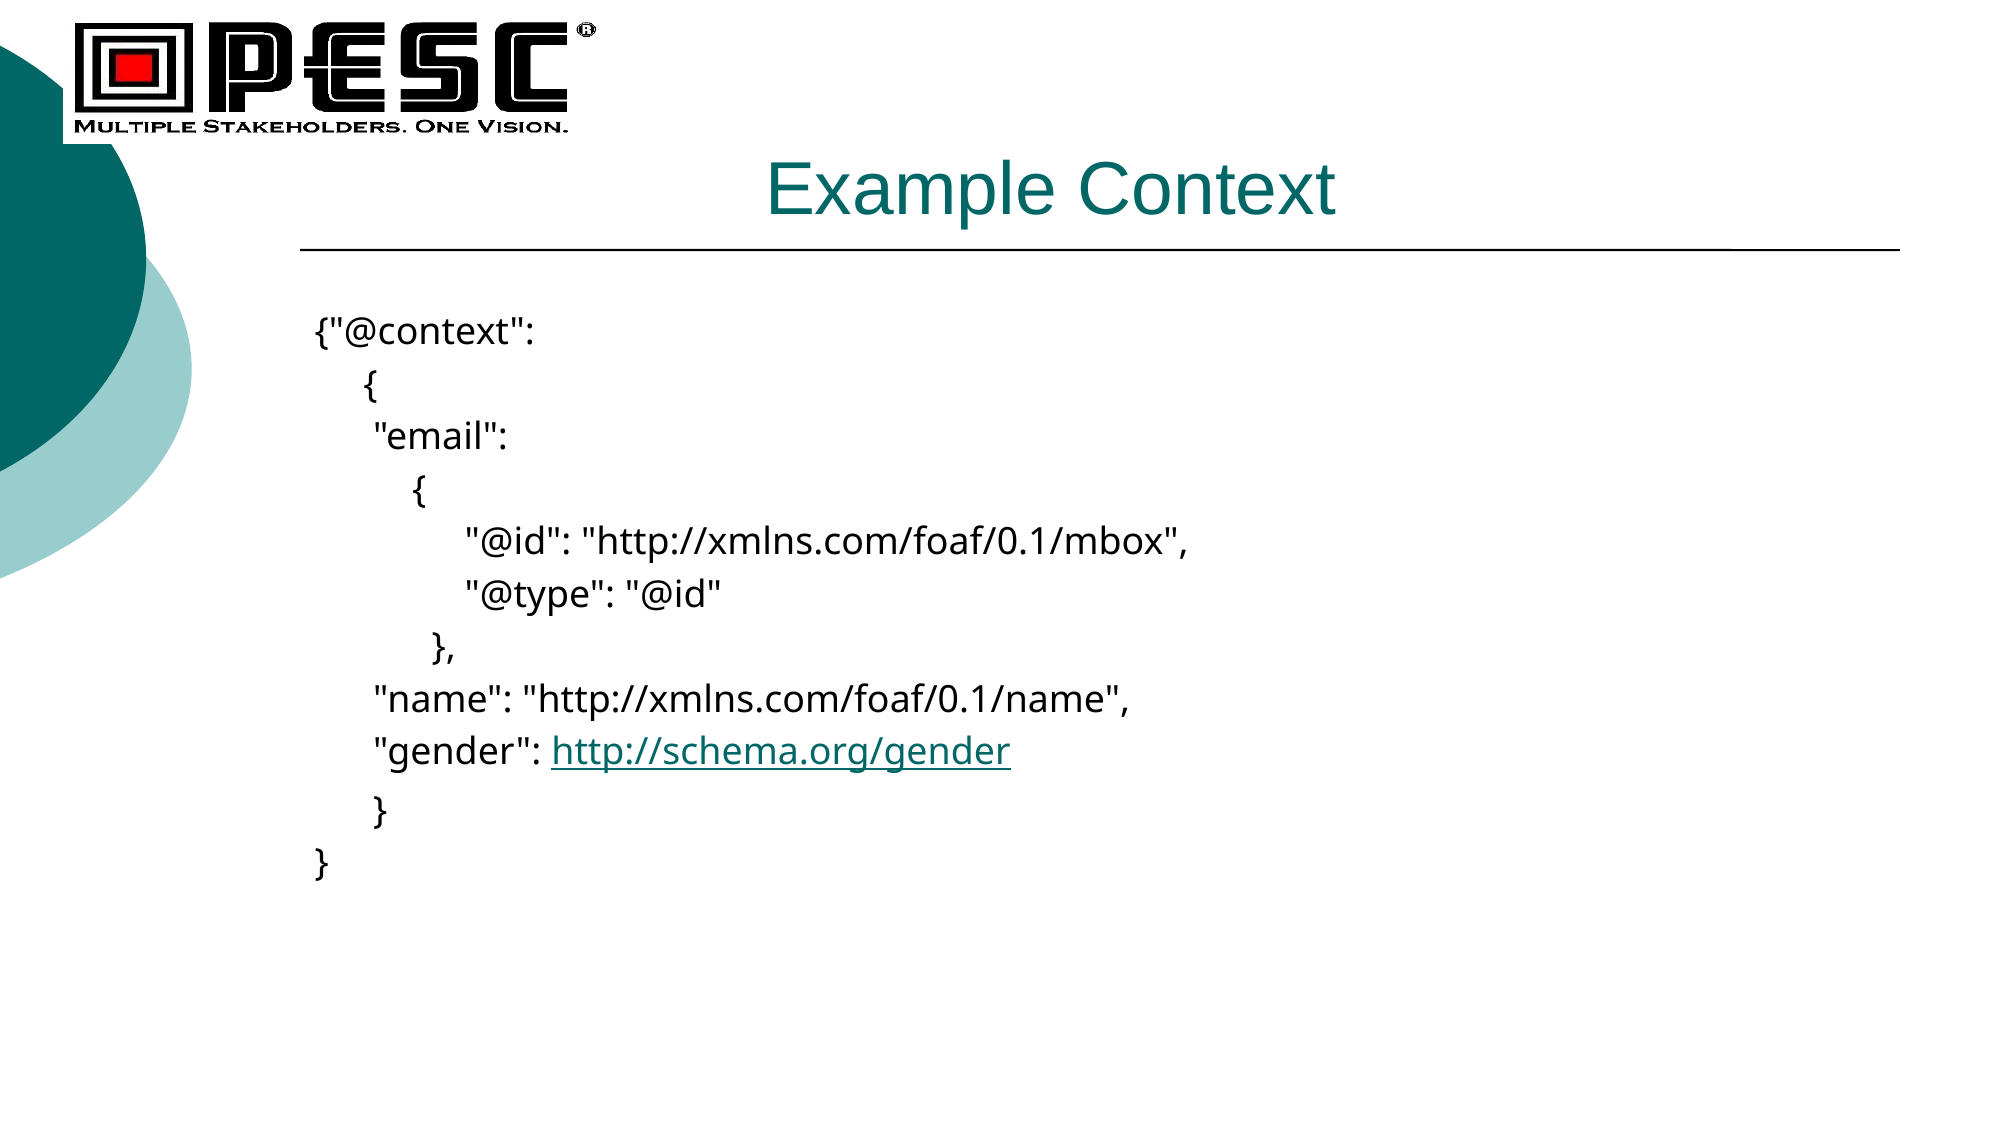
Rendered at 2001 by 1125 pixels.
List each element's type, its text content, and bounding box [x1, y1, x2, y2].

list {"@context": { "email": { "@id": "http://xmlns.com/foaf/0.1/mbox", "@type": "@id" }, "name": "http://xmlns.com/foaf/0.1/name", "gender": http://schema.org/gender } } [299, 299, 1900, 975]
picture [63, 11, 603, 144]
title Example Context [750, 50, 1900, 237]
